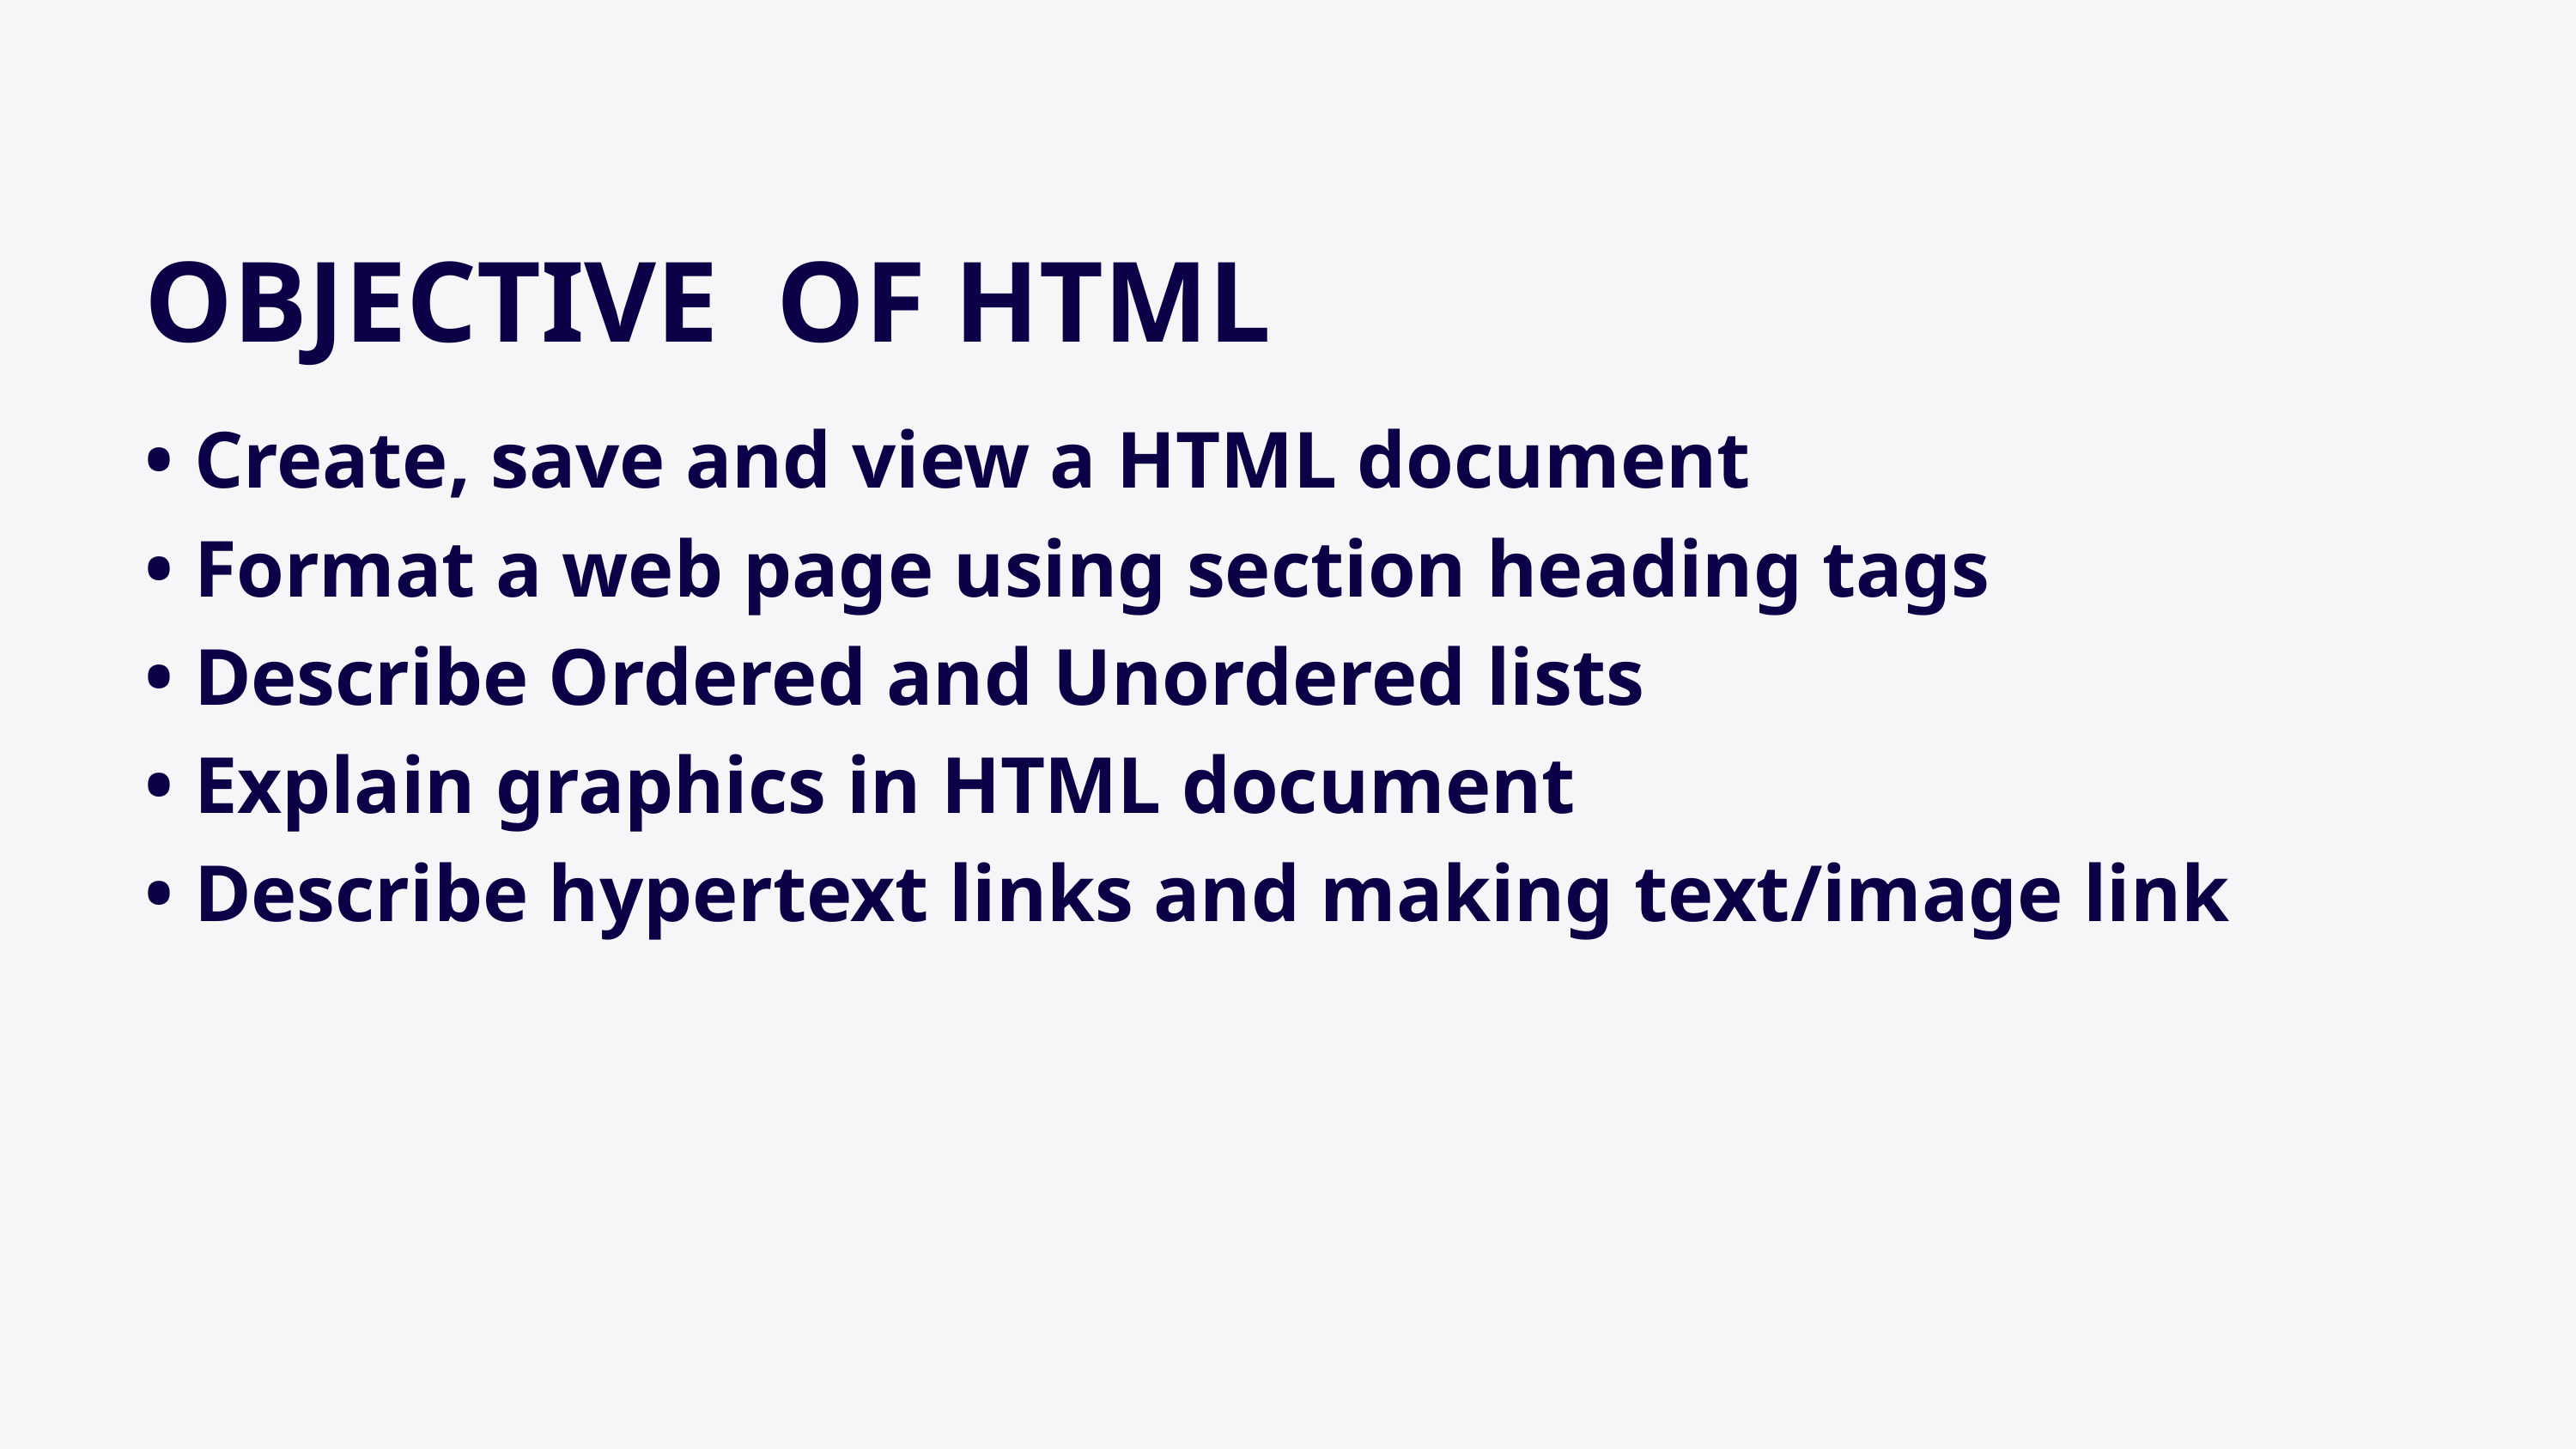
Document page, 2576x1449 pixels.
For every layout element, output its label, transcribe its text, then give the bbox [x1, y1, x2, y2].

text_box • Create, save and view a HTML document • Format a web page using section heading tags • Describe Ordered and Unordered lists • Explain graphics in HTML document • Describe hypertext links and making text/image link [144, 395, 2452, 1046]
text_box OBJECTIVE OF HTML [144, 247, 2448, 365]
